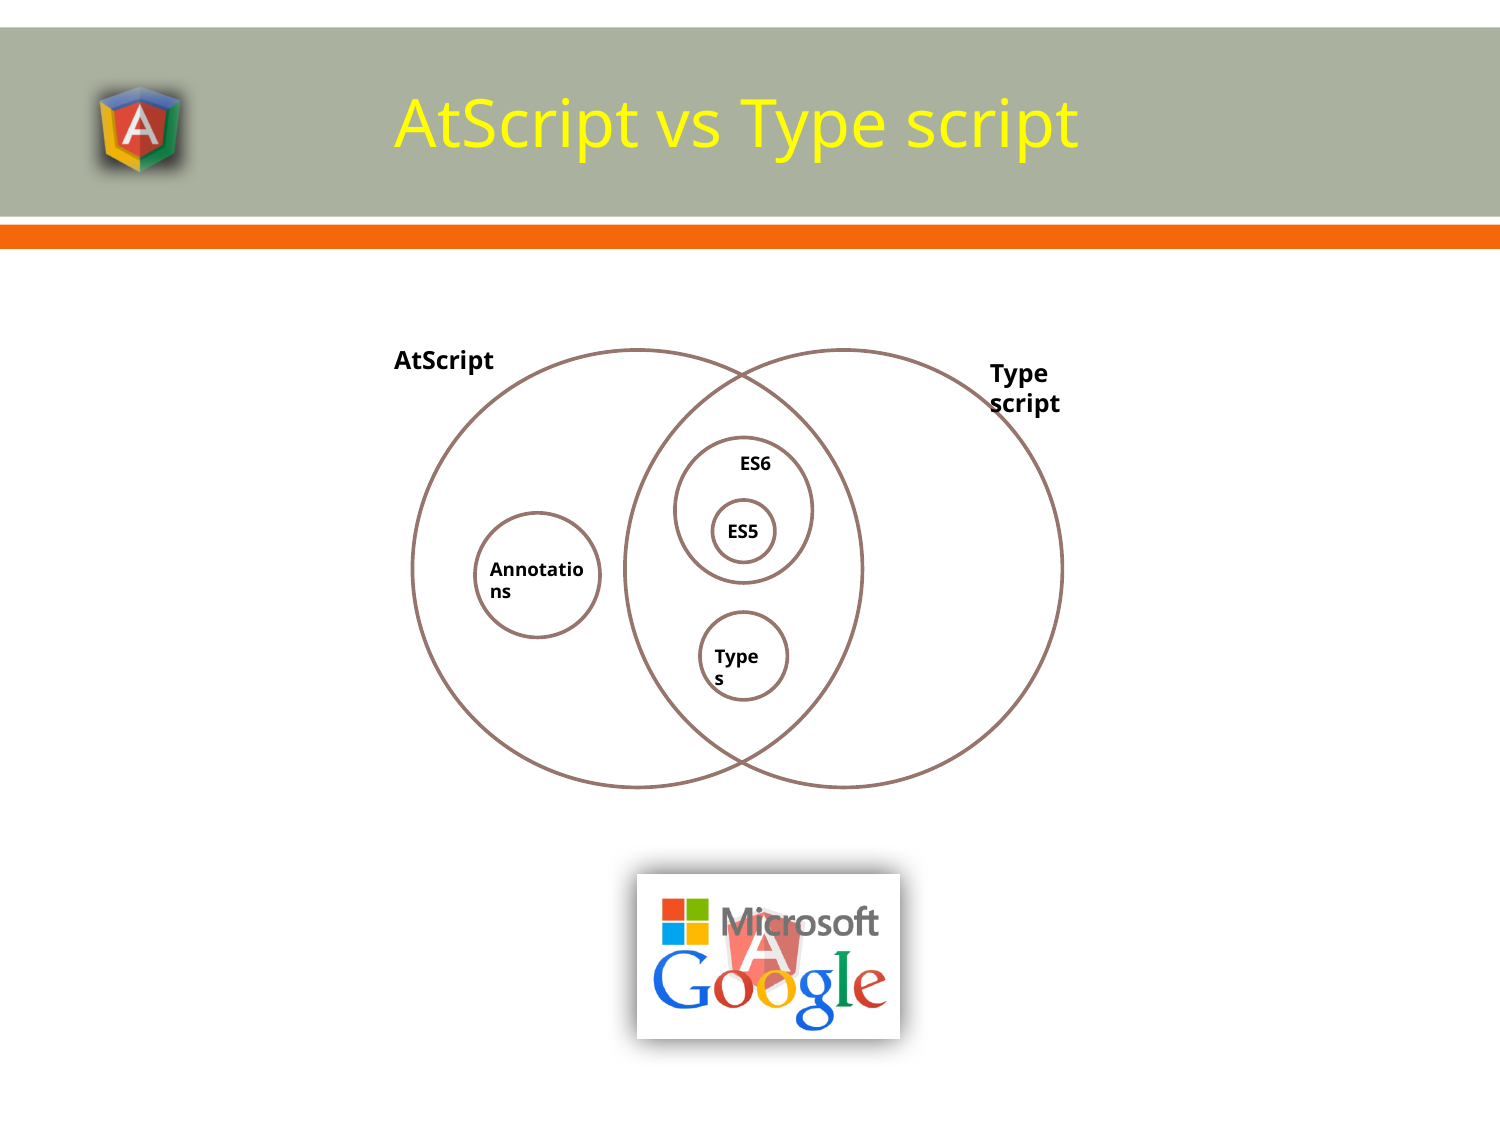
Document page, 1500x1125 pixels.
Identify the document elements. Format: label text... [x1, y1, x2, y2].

picture [81, 74, 201, 188]
text_box [622, 347, 1065, 790]
title AtScript vs Type script [237, 29, 1238, 213]
text_box AtScript [379, 337, 509, 383]
text_box [410, 347, 742, 790]
picture [637, 874, 901, 1040]
text_box Type script [974, 349, 1138, 425]
